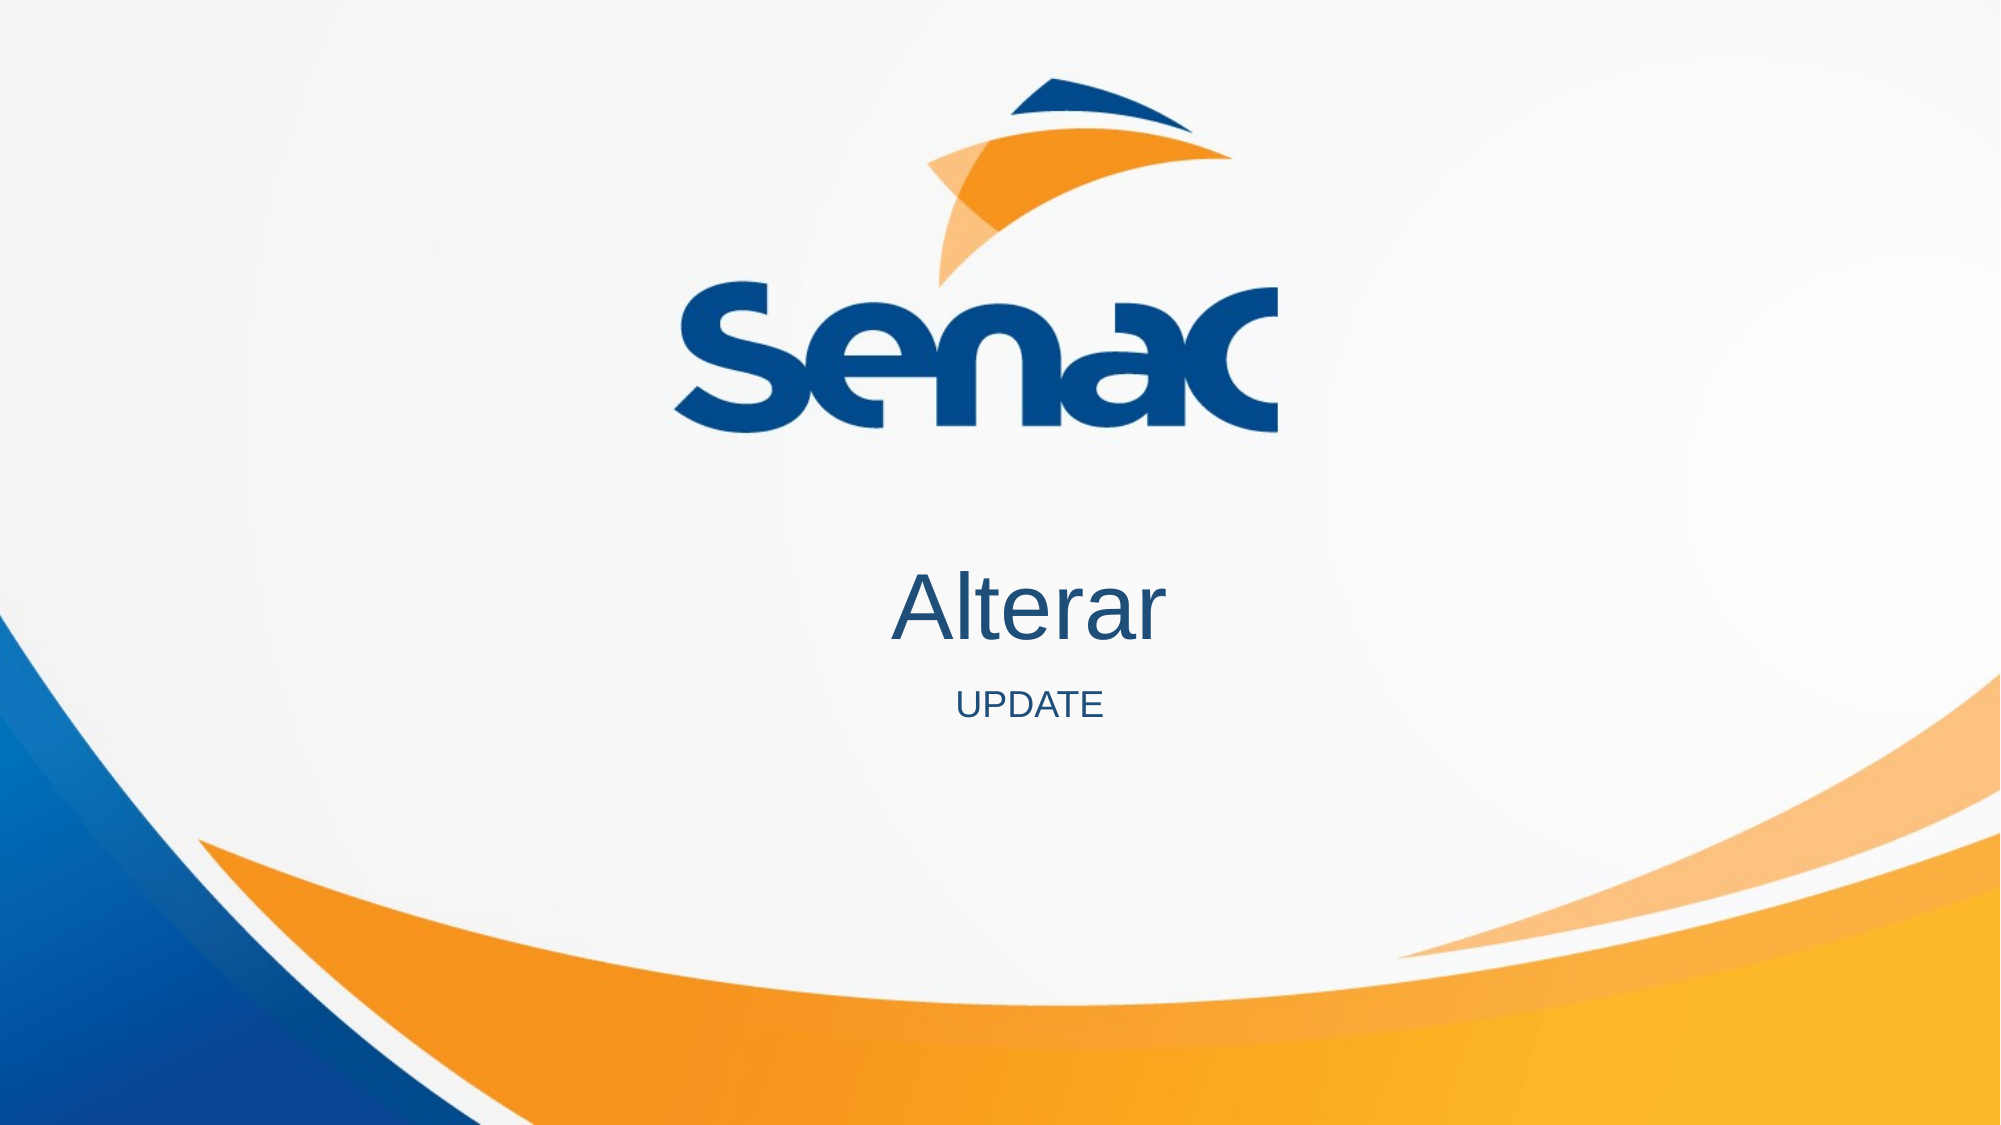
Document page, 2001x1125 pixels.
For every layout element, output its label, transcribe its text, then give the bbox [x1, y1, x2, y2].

picture [0, 0, 2001, 1125]
subtitle UPDATE [279, 677, 1780, 798]
title Alterar [96, 475, 1964, 668]
